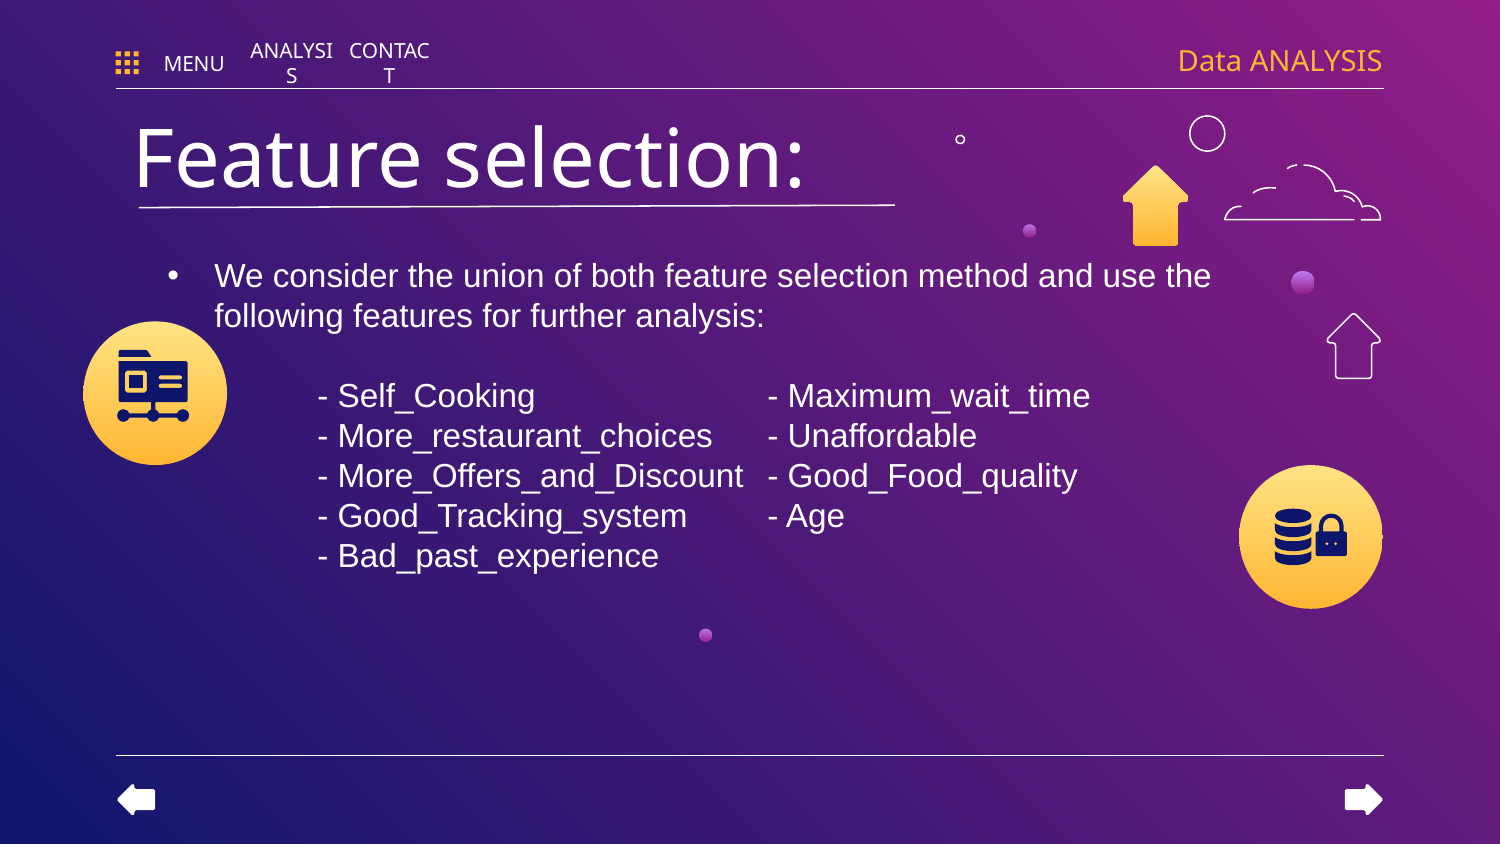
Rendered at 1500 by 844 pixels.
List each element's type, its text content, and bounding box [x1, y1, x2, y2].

text_box ANALYSIS [248, 45, 335, 81]
text_box Data ANALYSIS [1158, 34, 1383, 85]
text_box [1274, 508, 1348, 566]
text_box [699, 628, 713, 642]
subtitle We consider the union of both feature selection method and use the following features for further analysis: - Self_Cooking - Maximum_wait_time - More_restaurant_choices - Unaffordable - More_Offers_and_Discount - Good_Food_quality - Good_Tracking_system - Age - Bad_past_experience [152, 239, 1273, 368]
text_box [1291, 270, 1315, 294]
text_box [1239, 465, 1383, 609]
title Feature selection: [117, 90, 1383, 191]
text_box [116, 349, 190, 423]
text_box [1327, 313, 1381, 379]
text_box [117, 784, 156, 816]
text_box [109, 45, 145, 81]
text_box [1344, 784, 1383, 816]
text_box [1022, 224, 1037, 238]
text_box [138, 204, 896, 208]
text_box MENU [151, 45, 237, 81]
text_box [115, 50, 139, 75]
text_box [1122, 165, 1189, 246]
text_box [1224, 164, 1382, 221]
text_box [83, 321, 228, 466]
text_box CONTACT [346, 45, 433, 81]
